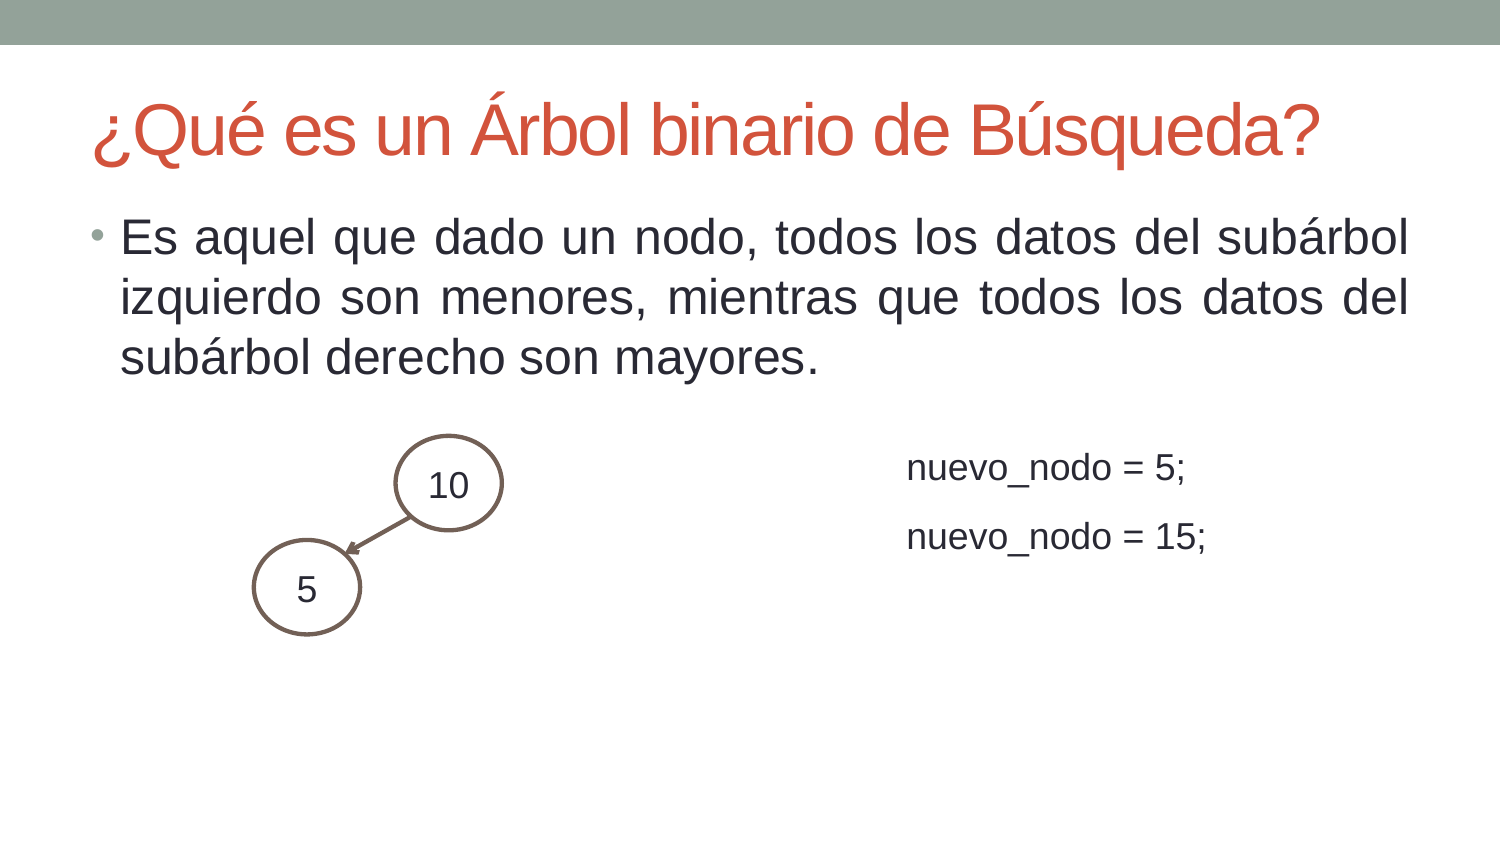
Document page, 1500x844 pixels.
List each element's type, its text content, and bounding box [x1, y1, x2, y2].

text_box 10 [393, 433, 505, 533]
title ¿Qué es un Árbol binario de Búsqueda? [75, 65, 1425, 188]
text_box nuevo_nodo = 5; [891, 435, 1294, 496]
text_box 5 [251, 537, 363, 637]
text_box nuevo_nodo = 15; [891, 504, 1294, 565]
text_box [344, 516, 412, 555]
list Es aquel que dado un nodo, todos los datos del subárbol izquierdo son menores, mientras que todos los datos del subárbol derecho son mayores. [75, 196, 1425, 411]
